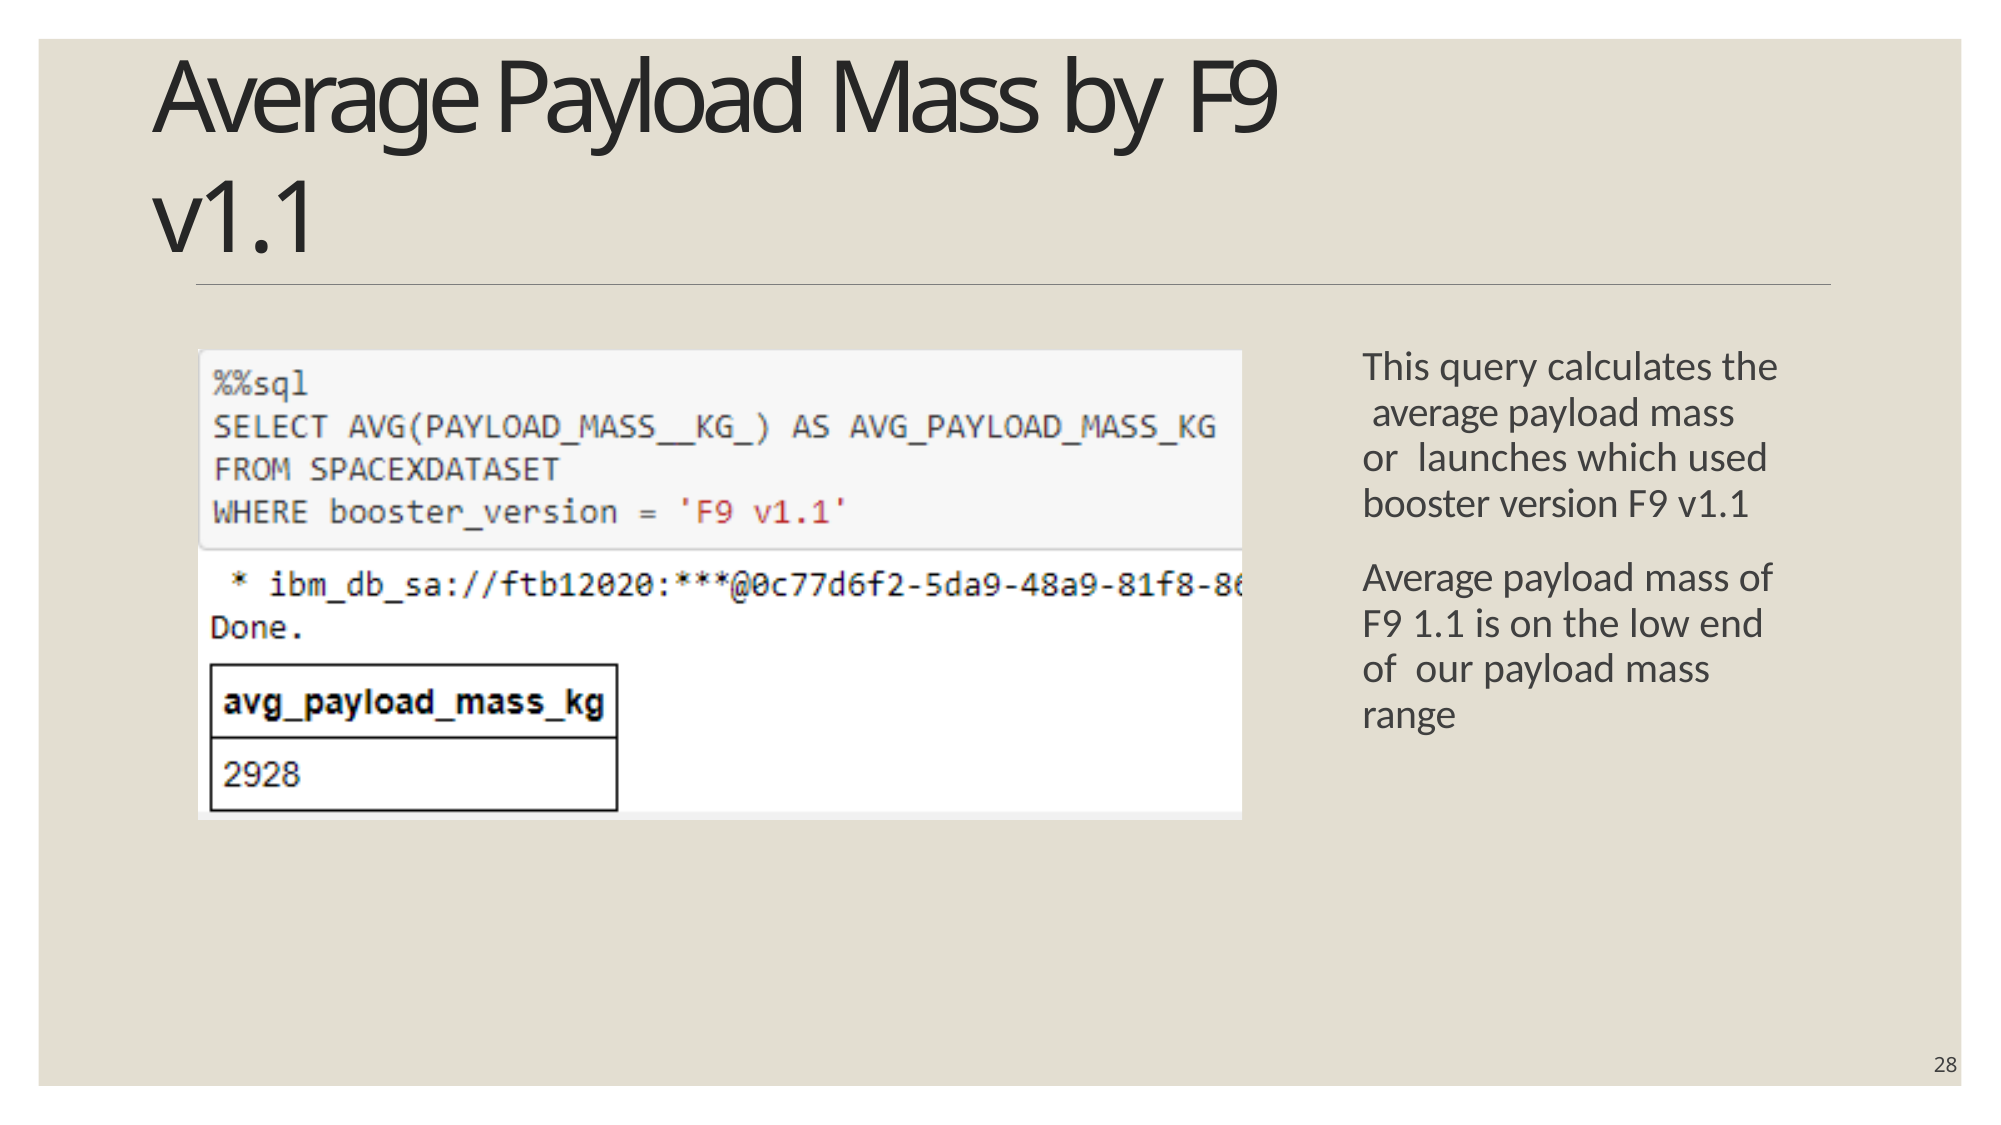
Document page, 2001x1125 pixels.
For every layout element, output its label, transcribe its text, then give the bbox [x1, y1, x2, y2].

slide_number 28 [1717, 427, 1958, 1080]
text_box This query calculates the average payload mass or launches which used booster version F9 v1.1 Average payload mass of F9 1.1 is on the low end of our payload mass range [1360, 337, 1807, 738]
title Average Payload Mass by F9 v1.1 [150, 30, 1418, 273]
text_box [198, 349, 1243, 820]
